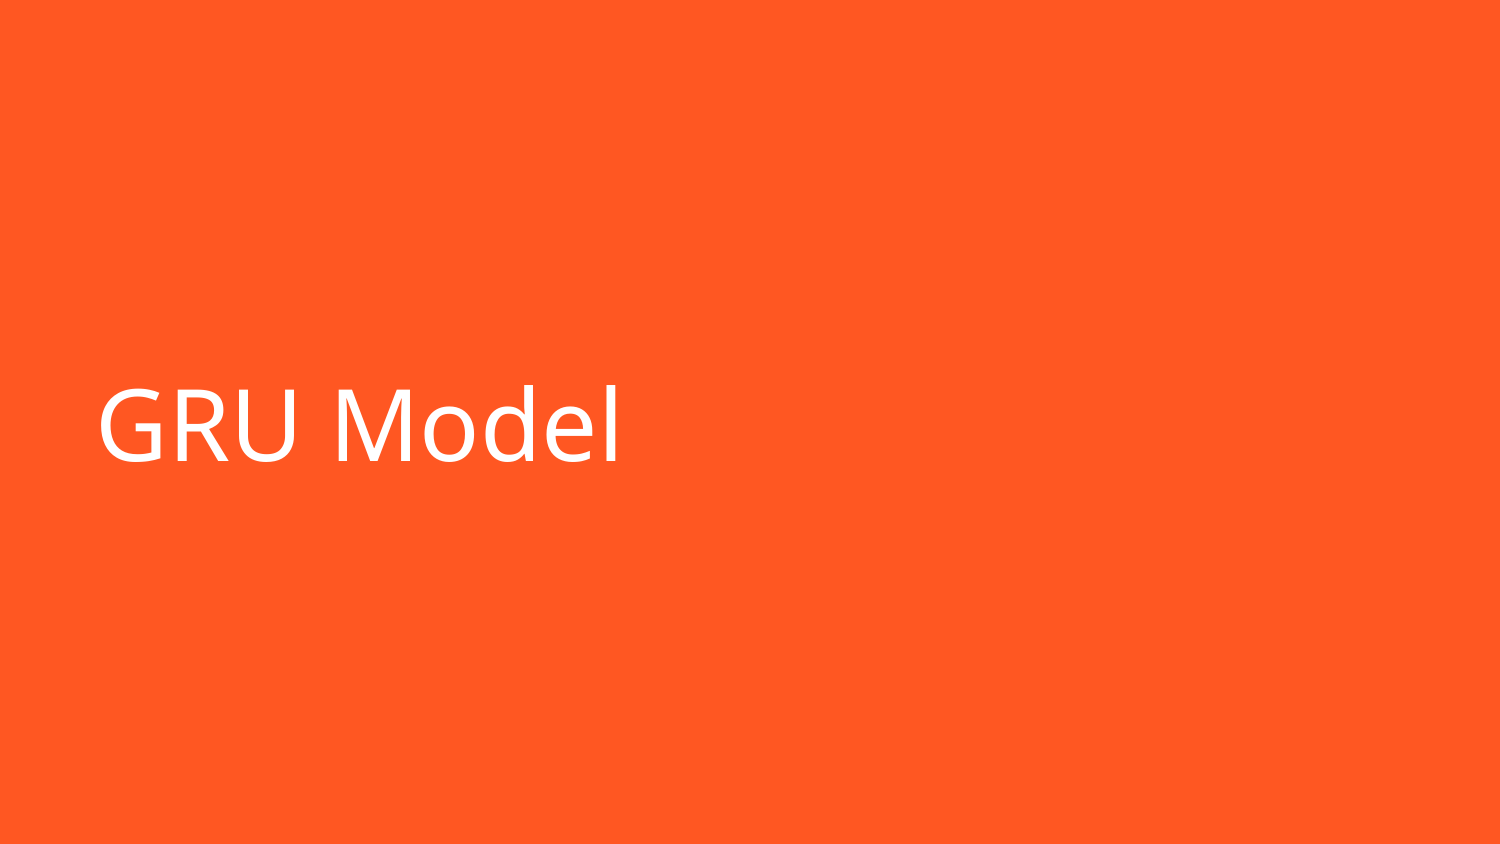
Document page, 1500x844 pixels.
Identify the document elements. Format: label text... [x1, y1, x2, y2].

title GRU Model [80, 86, 1013, 758]
